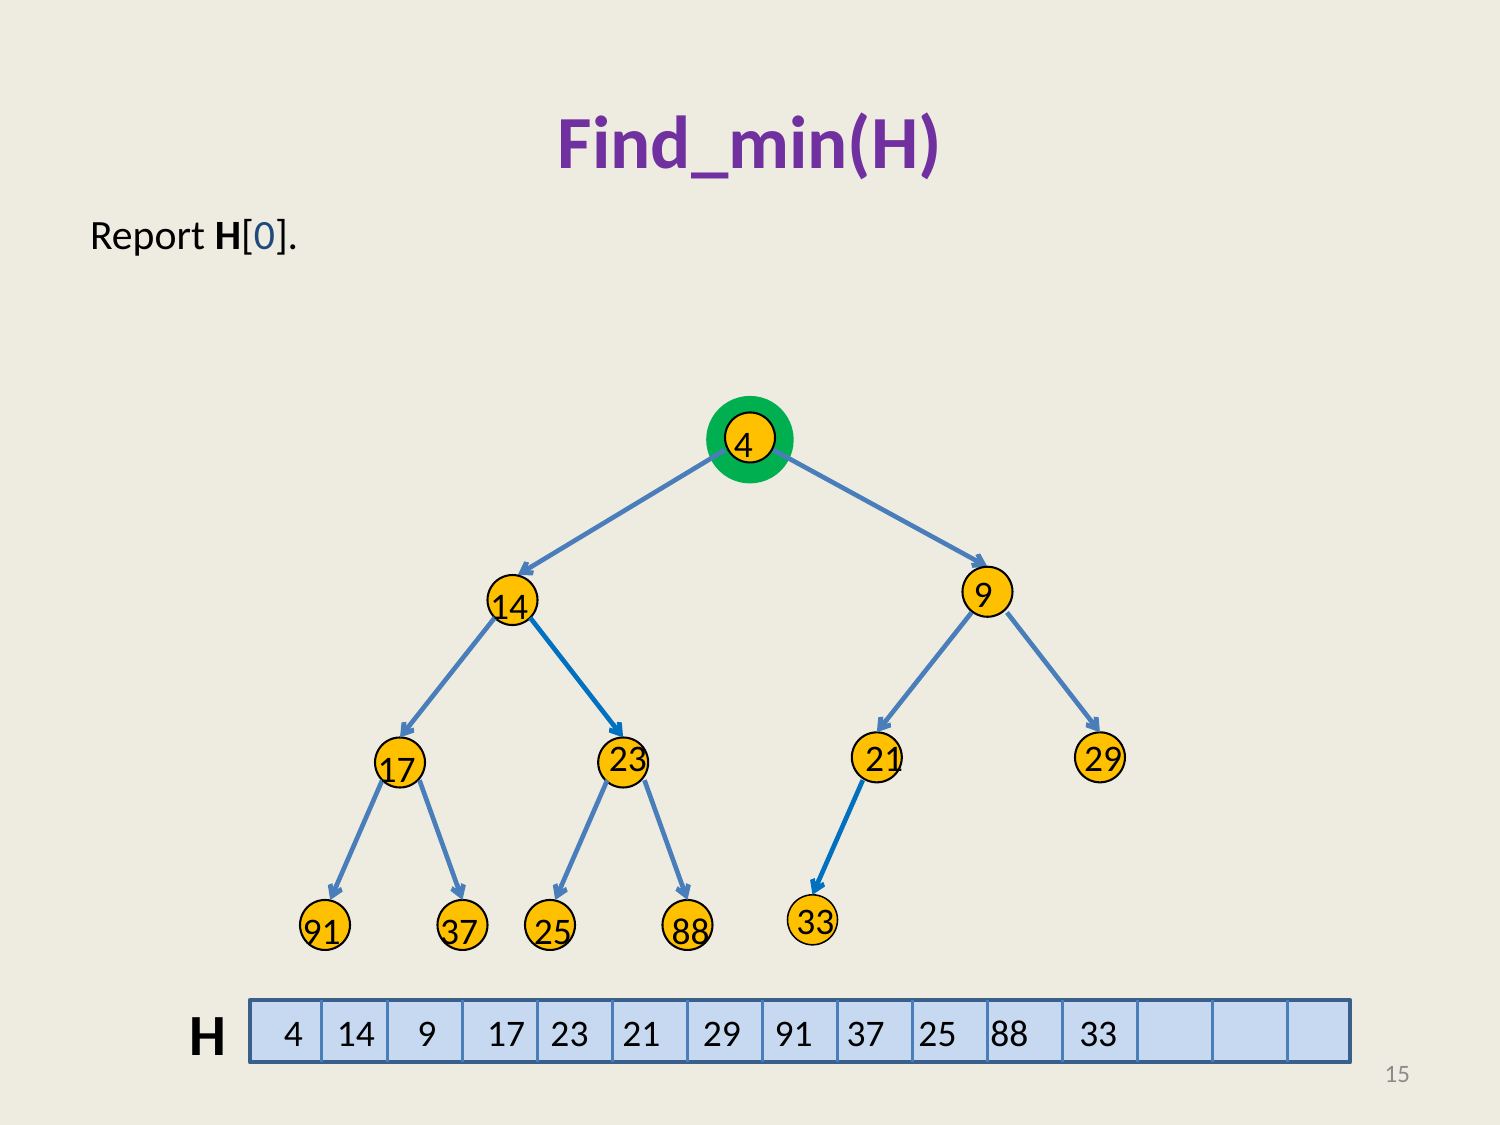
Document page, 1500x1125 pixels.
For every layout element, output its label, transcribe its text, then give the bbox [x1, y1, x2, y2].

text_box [287, 412, 1138, 961]
slide_number 15 [1074, 1042, 1425, 1103]
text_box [174, 988, 1351, 1076]
title Find_min(H) [75, 45, 1425, 200]
list Report H[0]. [75, 200, 1425, 1005]
